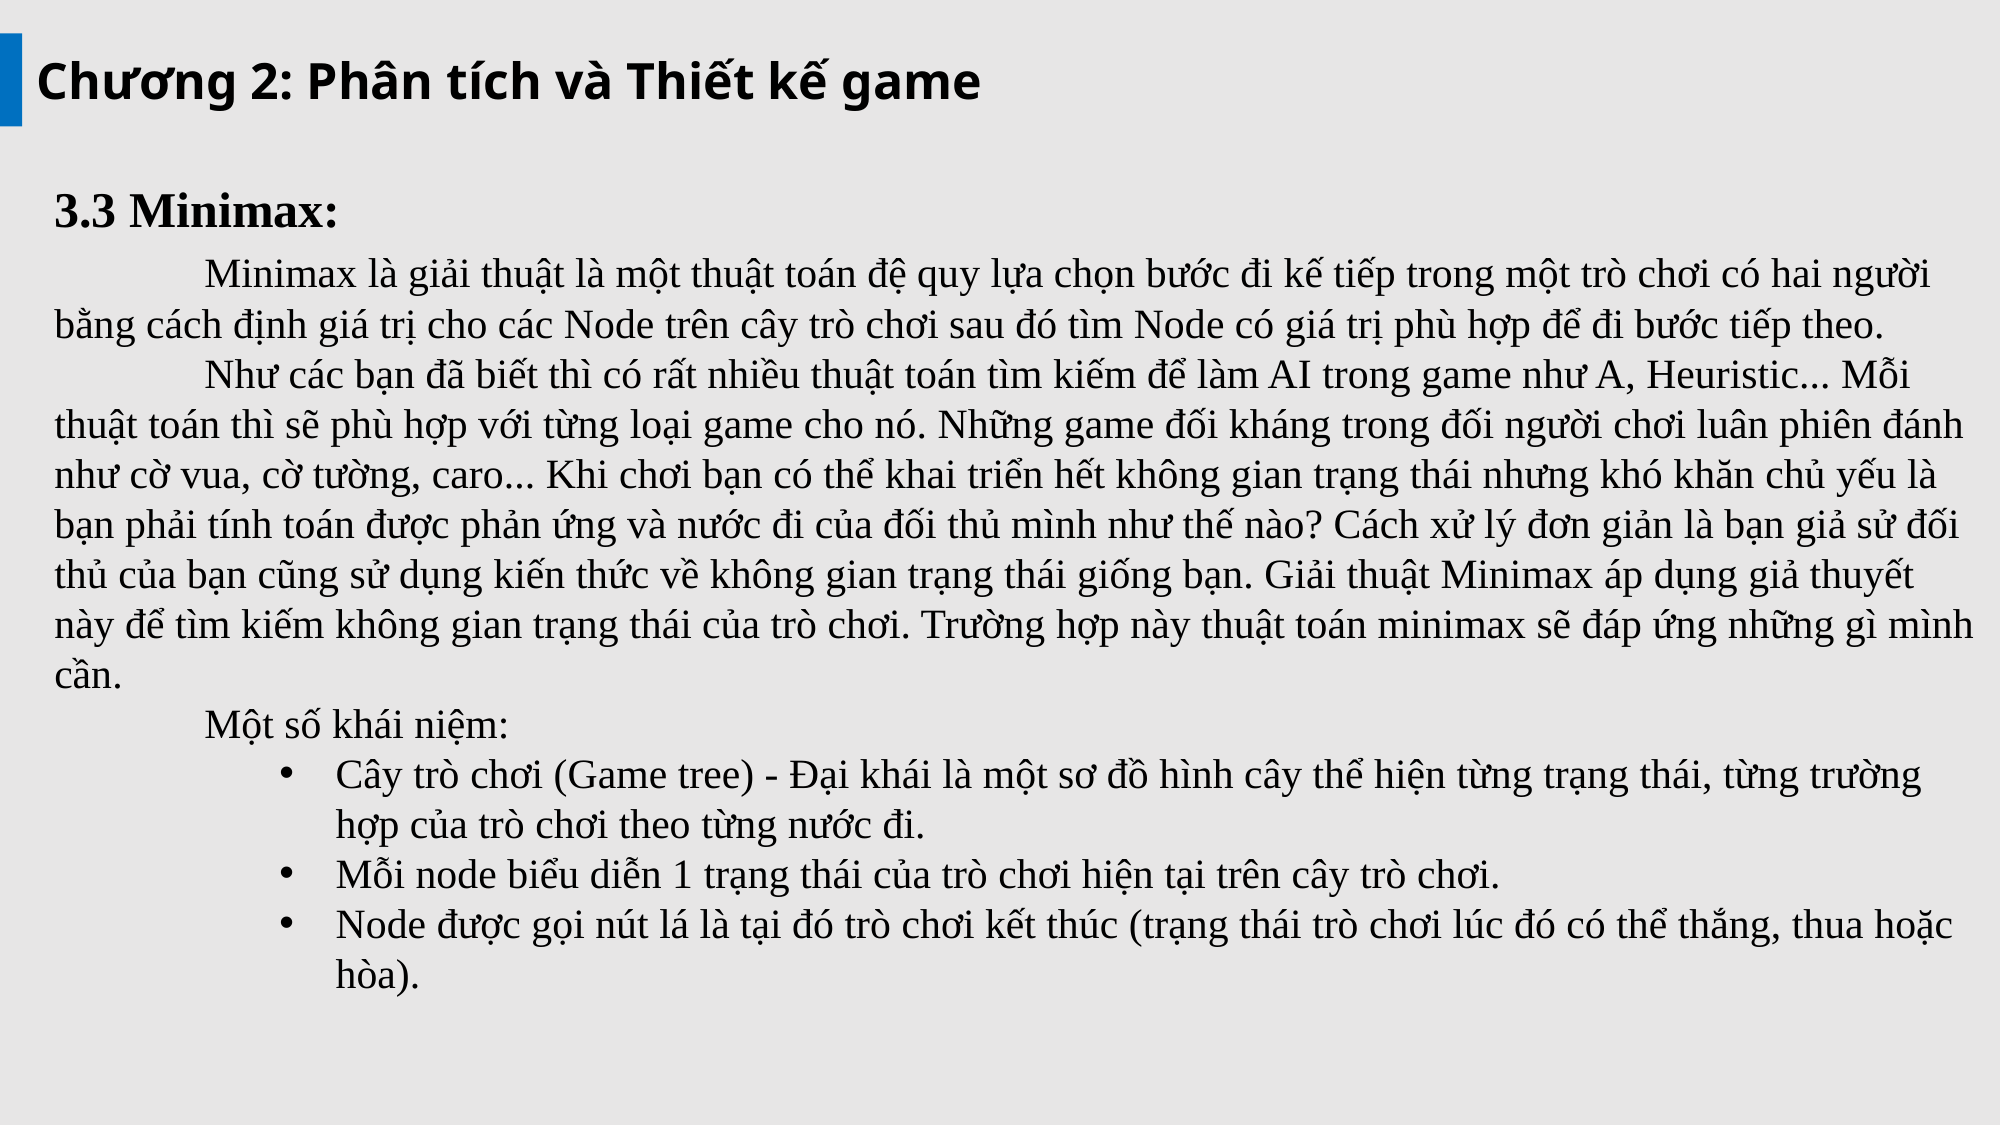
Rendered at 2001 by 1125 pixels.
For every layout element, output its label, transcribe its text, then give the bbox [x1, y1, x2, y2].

text_box [0, 32, 23, 128]
text_box 3.3 Minimax: Minimax là giải thuật là một thuật toán đệ quy lựa chọn bước đi kế tiếp trong một trò chơi có hai người bằng cách định giá trị cho các Node trên cây trò chơi sau đó tìm Node có giá trị phù hợp để đi bước tiếp theo. Như các bạn đã biết thì có rất nhiều thuật toán tìm kiếm để làm AI trong game như A, Heuristic... Mỗi thuật toán thì sẽ phù hợp với từng loại game cho nó. Những game đối kháng trong đối người chơi luân phiên đánh như cờ vua, cờ tường, caro... Khi chơi bạn có thể khai triển hết không gian trạng thái nhưng khó khăn chủ yếu là bạn phải tính toán được phản ứng và nước đi của đối thủ mình như thế nào? Cách xử lý đơn giản là bạn giả sử đối thủ của bạn cũng sử dụng kiến thức về không gian trạng thái giống bạn. Giải thuật Minimax áp dụng giả thuyết này để tìm kiếm không gian trạng thái của trò chơi. Trường hợp này thuật toán minimax sẽ đáp ứng những gì mình cần. Một số khái niệm: Cây trò chơi (Game tree) - Đại khái là một sơ đồ hình cây thể hiện từng trạng thái, từng trường hợp của trò chơi theo từng nước đi. Mỗi node biểu diễn 1 trạng thái của trò chơi hiện tại trên cây trò chơi. Node được gọi nút lá là tại đó trò chơi kết thúc (trạng thái trò chơi lúc đó có thể thắng, thua hoặc hòa). [39, 169, 2000, 1055]
text_box Chương 2: Phân tích và Thiết kế game [22, 42, 1177, 117]
